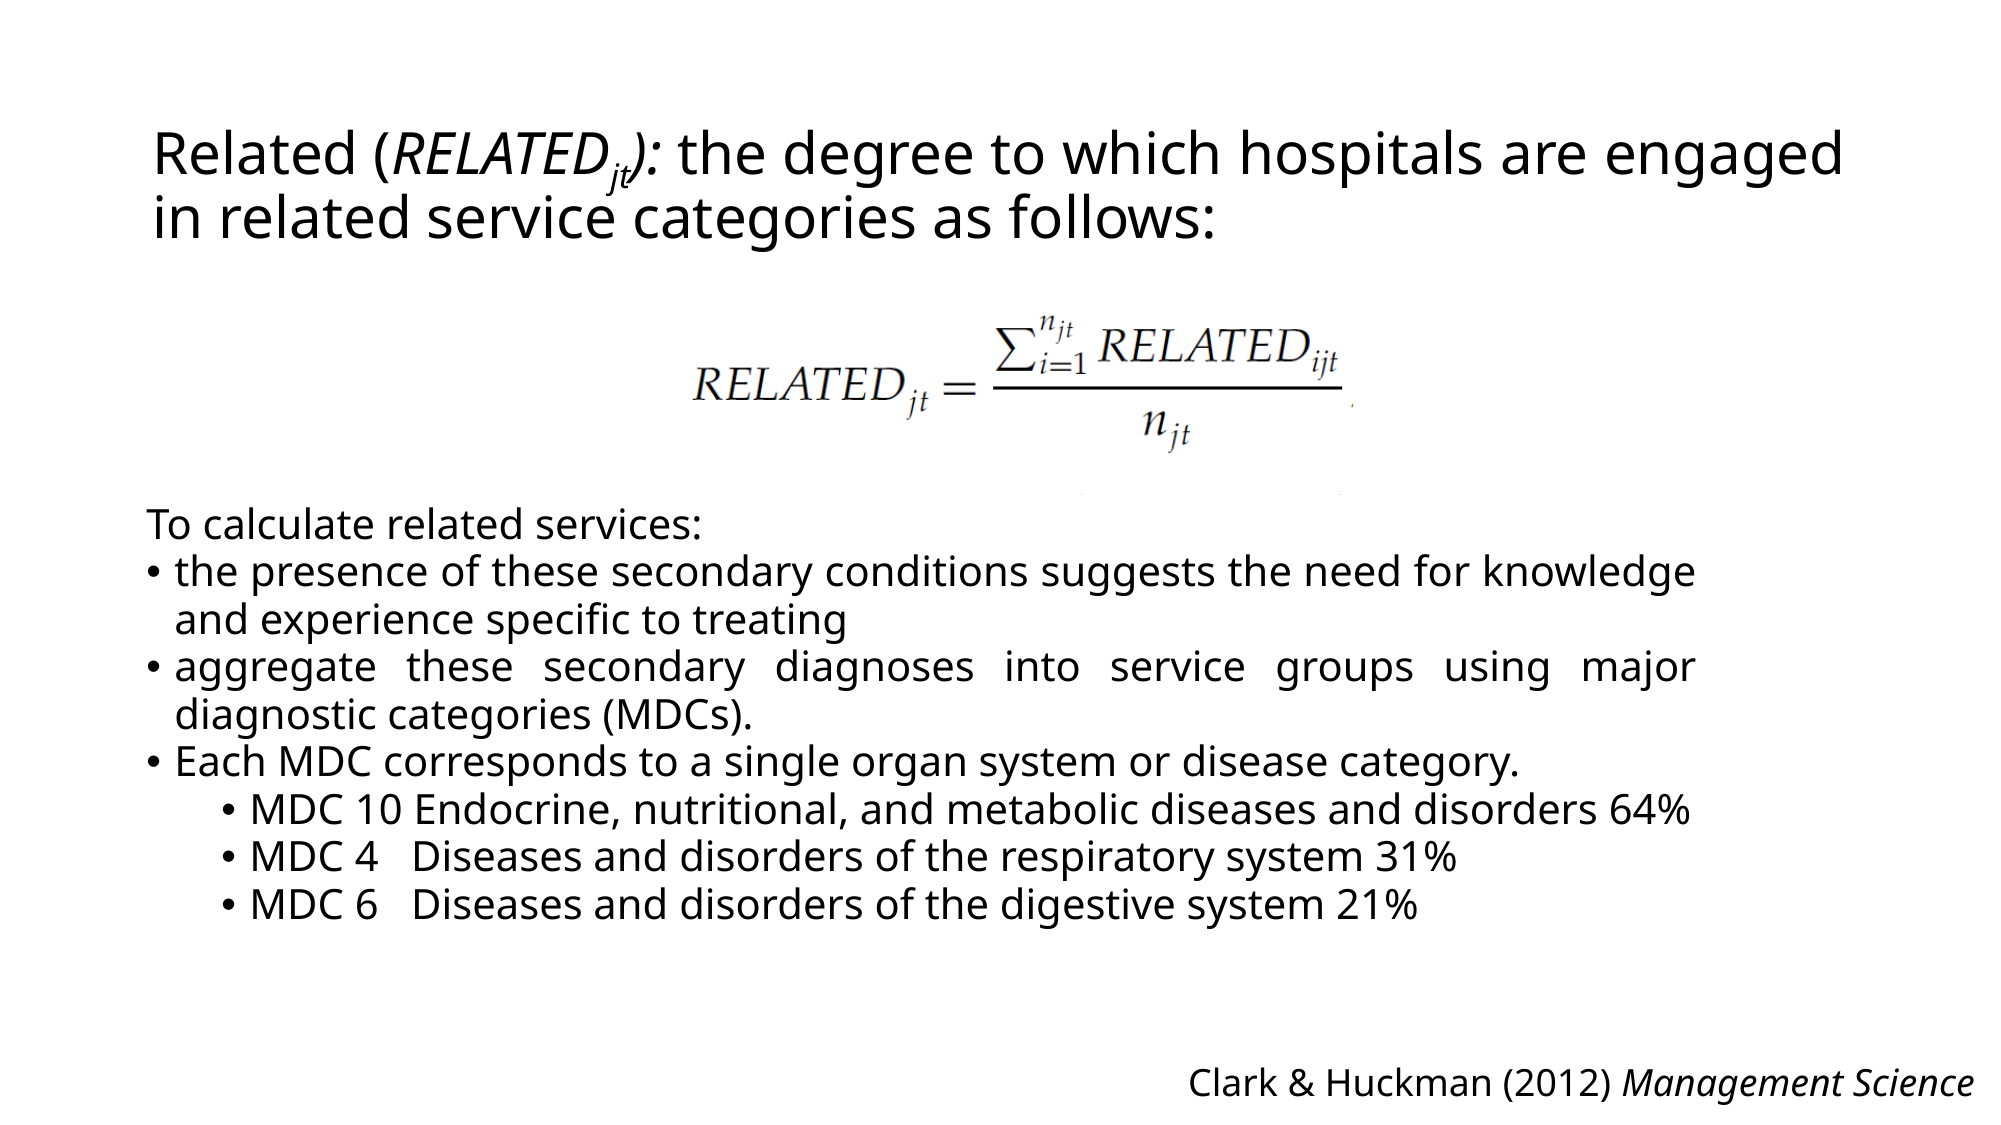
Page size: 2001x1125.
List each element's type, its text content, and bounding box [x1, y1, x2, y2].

picture [646, 281, 1354, 495]
text_box Clark & Huckman (2012) Management Science [1173, 1051, 2000, 1112]
title Related (RELATEDjt): the degree to which hospitals are engaged in related service categories as follows: [137, 67, 1863, 302]
text_box To calculate related services: the presence of these secondary conditions suggests the need for knowledge and experience specific to treating aggregate these secondary diagnoses into service groups using major diagnostic categories (MDCs). Each MDC corresponds to a single organ system or disease category. MDC 10 Endocrine, nutritional, and metabolic diseases and disorders 64% MDC 4 Diseases and disorders of the respiratory system 31% MDC 6 Diseases and disorders of the digestive system 21% [98, 494, 1765, 984]
